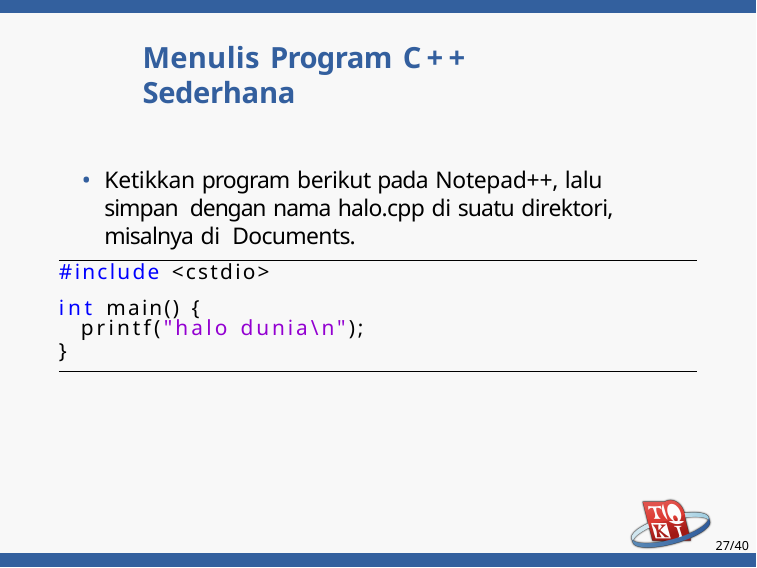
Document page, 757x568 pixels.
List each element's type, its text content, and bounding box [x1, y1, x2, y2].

picture [0, 0, 756, 13]
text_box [0, 495, 757, 568]
text_box Ketikkan program berikut pada Notepad++, lalu simpan dengan nama halo.cpp di suatu direktori, misalnya di Documents. #include <cstdio> int main() { printf("halo dunia\n"); } [56, 164, 649, 363]
title Menulis Program C++ Sederhana [140, 36, 616, 134]
